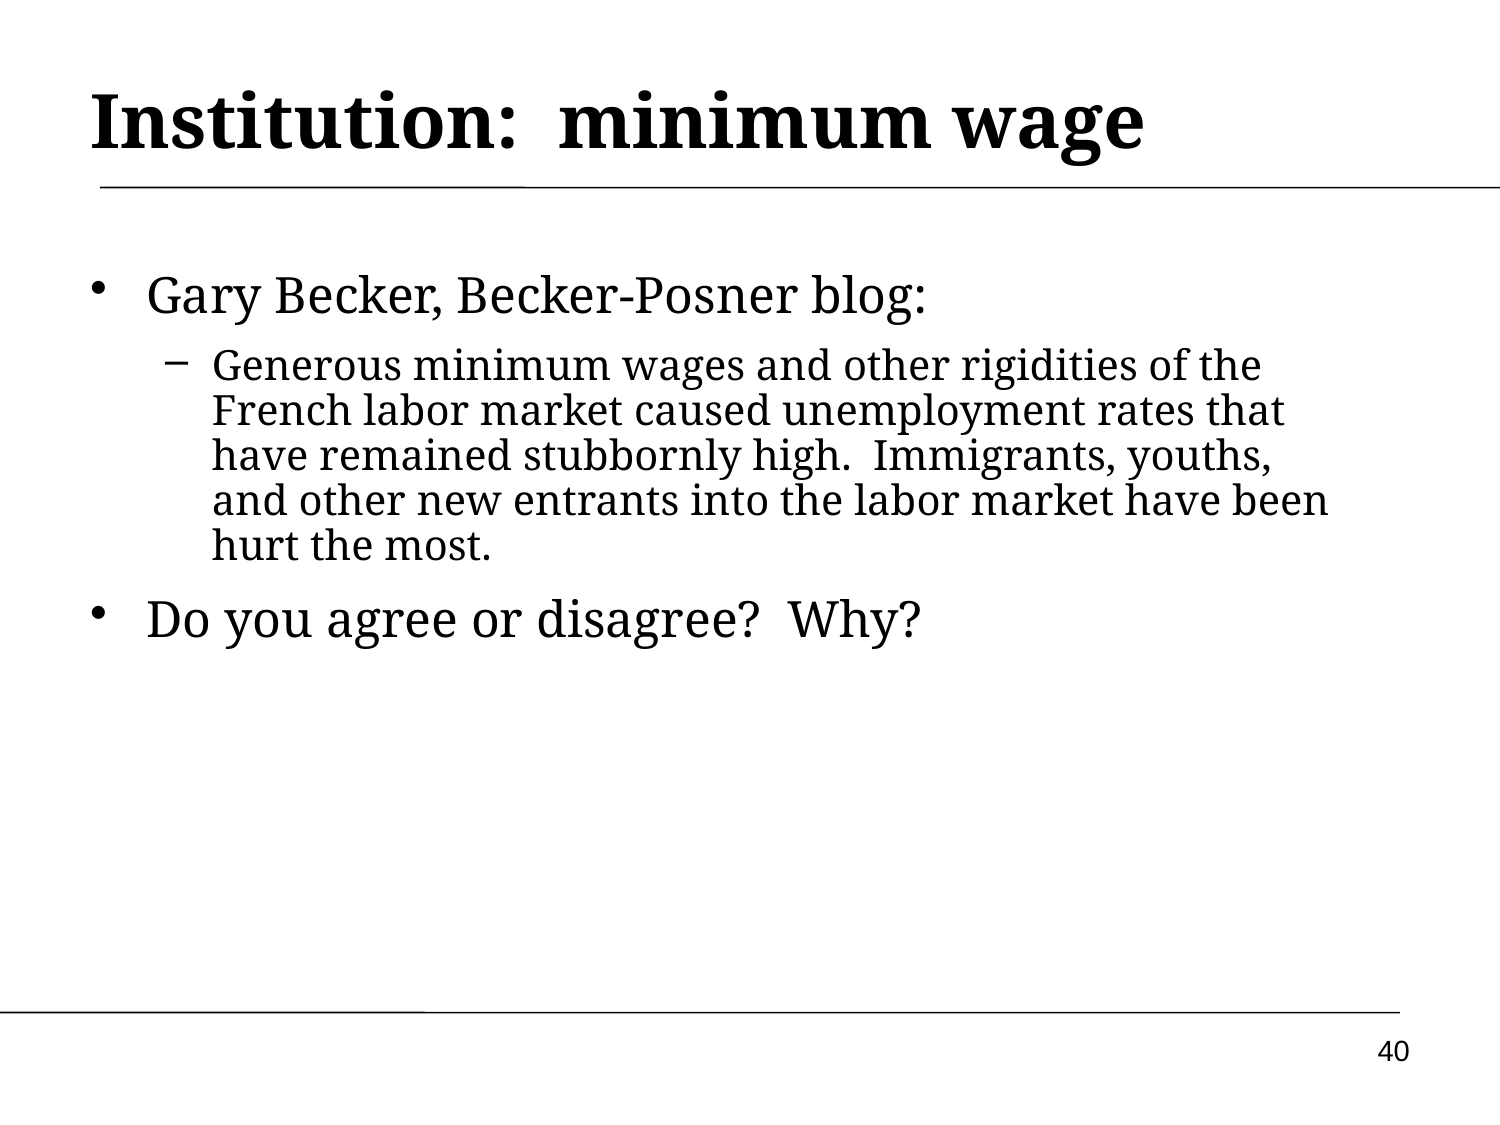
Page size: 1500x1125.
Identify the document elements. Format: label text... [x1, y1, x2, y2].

list Gary Becker, Becker-Posner blog: Generous minimum wages and other rigidities of the French labor market caused unemployment rates that have remained stubbornly high. Immigrants, youths, and other new entrants into the labor market have been hurt the most. Do you agree or disagree? Why? [74, 262, 1351, 1006]
slide_number 40 [1074, 1024, 1426, 1103]
title Institution: minimum wage [74, 49, 1426, 188]
